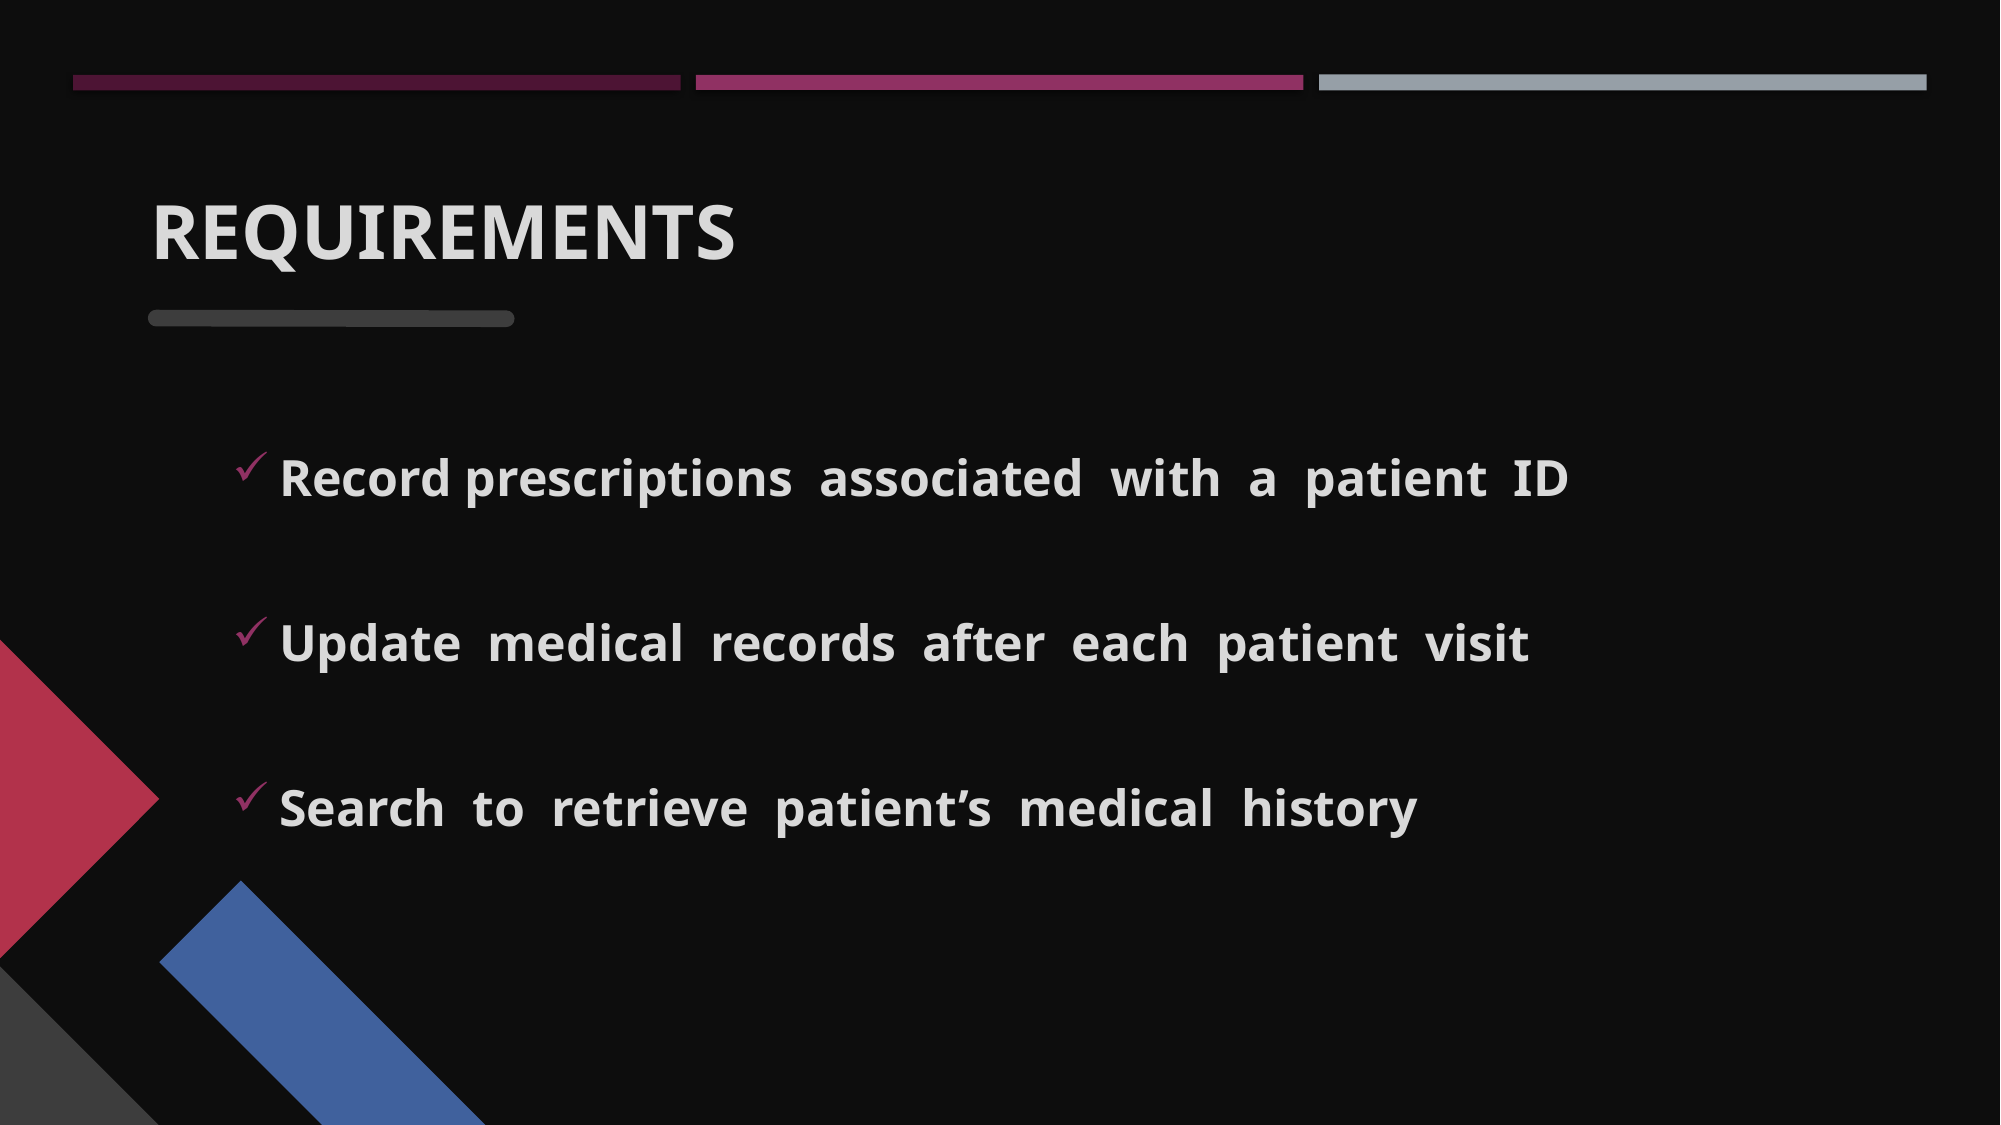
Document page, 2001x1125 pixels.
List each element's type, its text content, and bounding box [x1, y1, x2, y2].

text_box Requirements [149, 78, 1664, 275]
list Record prescriptions associated with a patient ID Update medical records after each patient visit Search to retrieve patient’s medical history [232, 441, 1942, 901]
